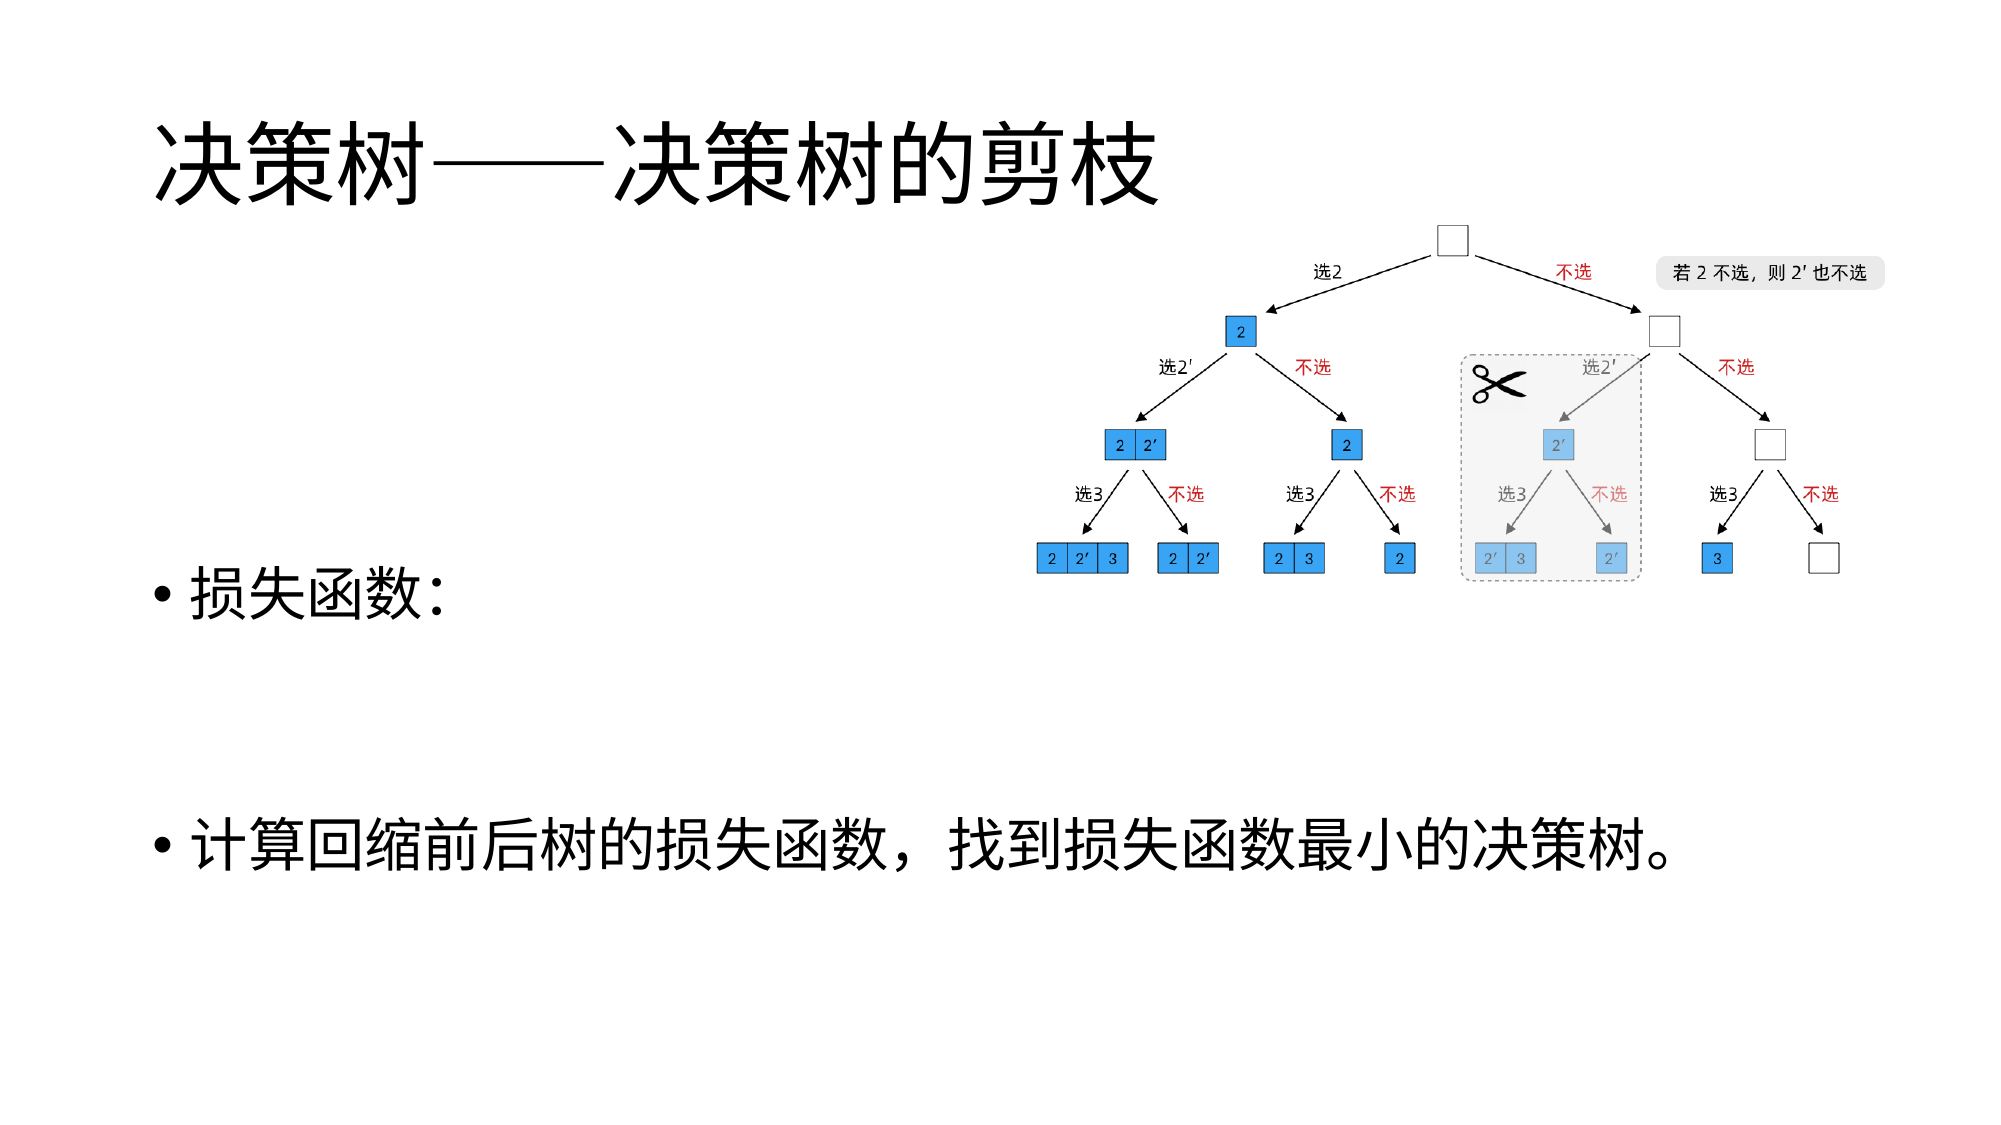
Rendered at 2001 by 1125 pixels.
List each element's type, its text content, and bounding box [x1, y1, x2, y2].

picture [999, 210, 1906, 588]
title 决策树——决策树的剪枝 [137, 59, 1863, 278]
